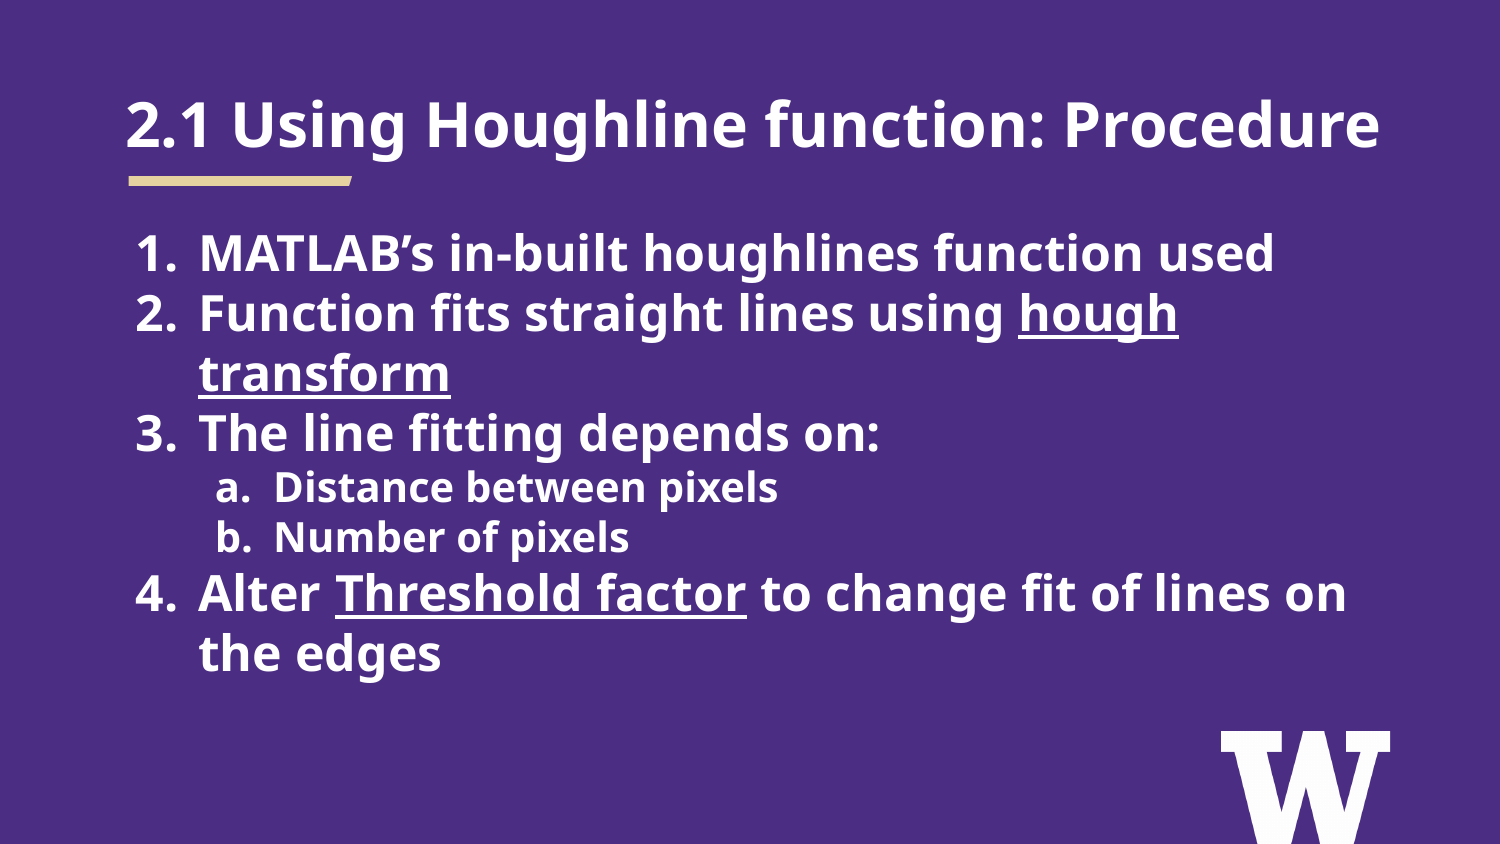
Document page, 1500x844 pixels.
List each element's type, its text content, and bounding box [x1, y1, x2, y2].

list MATLAB’s in-built houghlines function used Function fits straight lines using hough transform The line fitting depends on: Distance between pixels Number of pixels Alter Threshold factor to change fit of lines on the edges [108, 213, 1434, 708]
picture [128, 176, 352, 186]
picture [1221, 731, 1391, 844]
title 2.1 Using Houghline function: Procedure [110, 45, 1434, 168]
